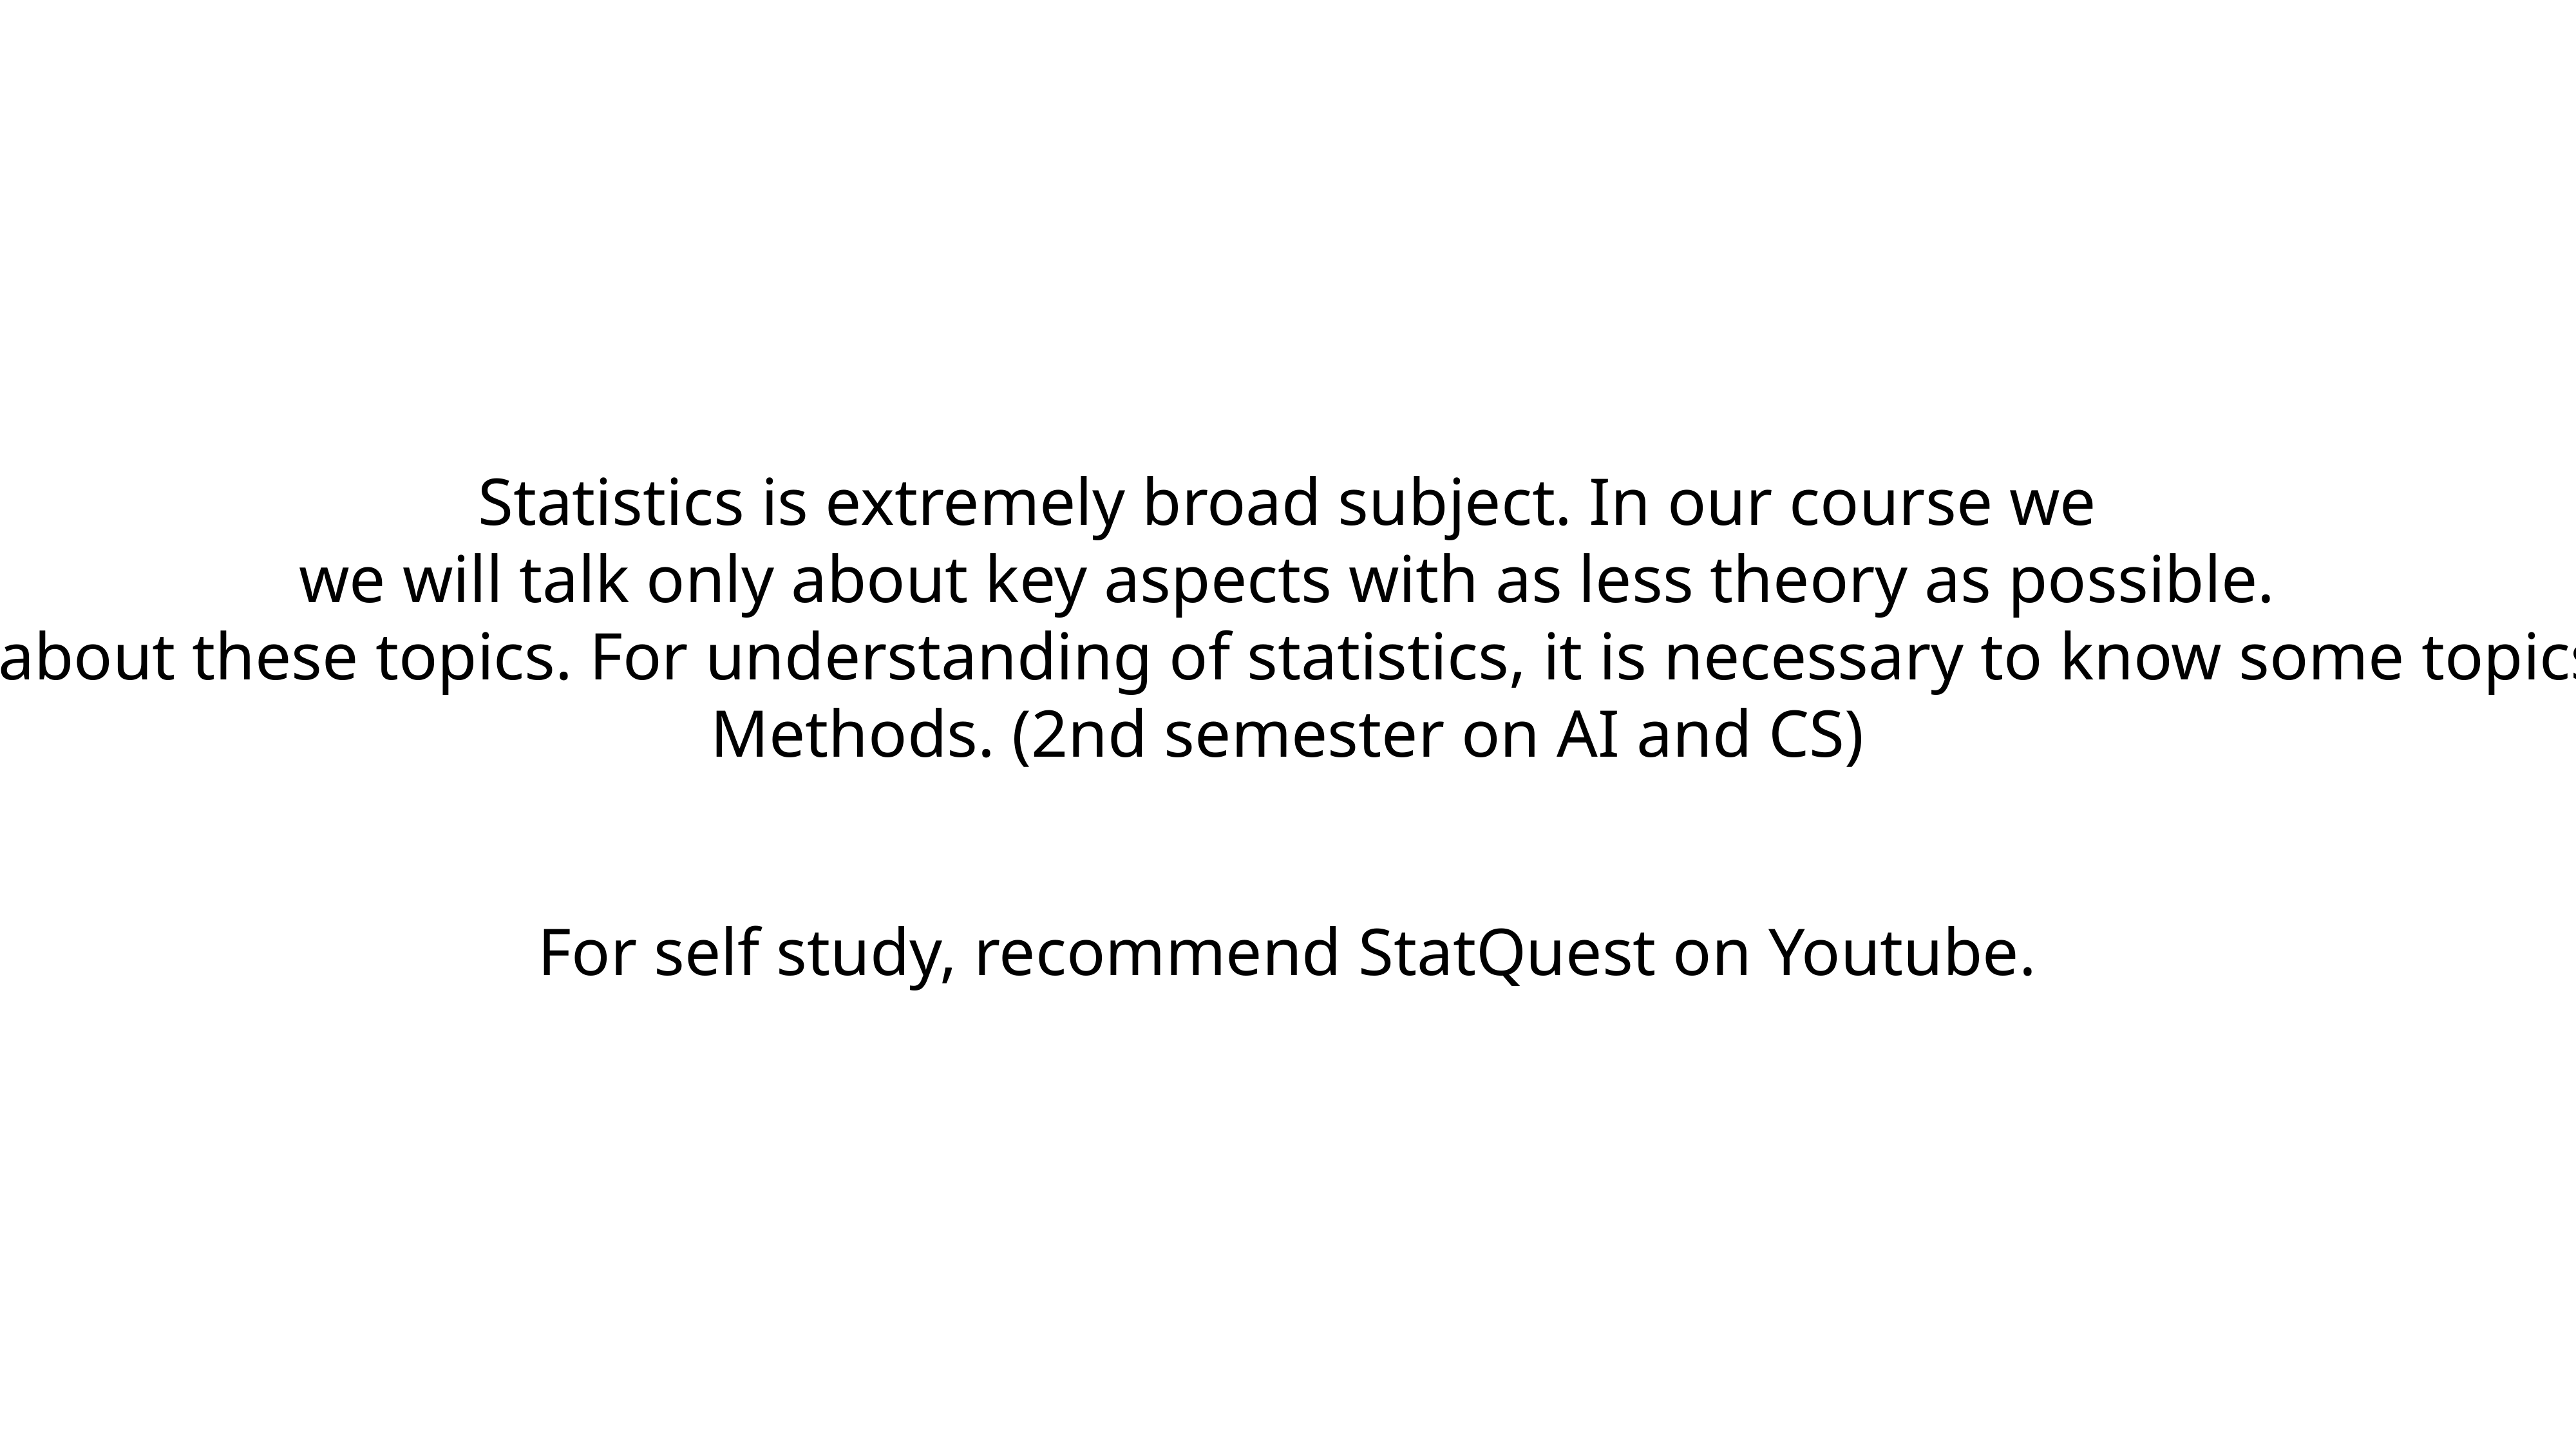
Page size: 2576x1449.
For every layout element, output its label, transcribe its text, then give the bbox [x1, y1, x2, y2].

text_box Statistics is extremely broad subject. In our course we we will talk only about key aspects with as less theory as possible. I recommend read about these topics. For understanding of statistics, it is necessary to know some topics from Probabilistic Methods. (2nd semester on AI and CS) For self study, recommend StatQuest on Youtube. [0, 455, 2576, 994]
